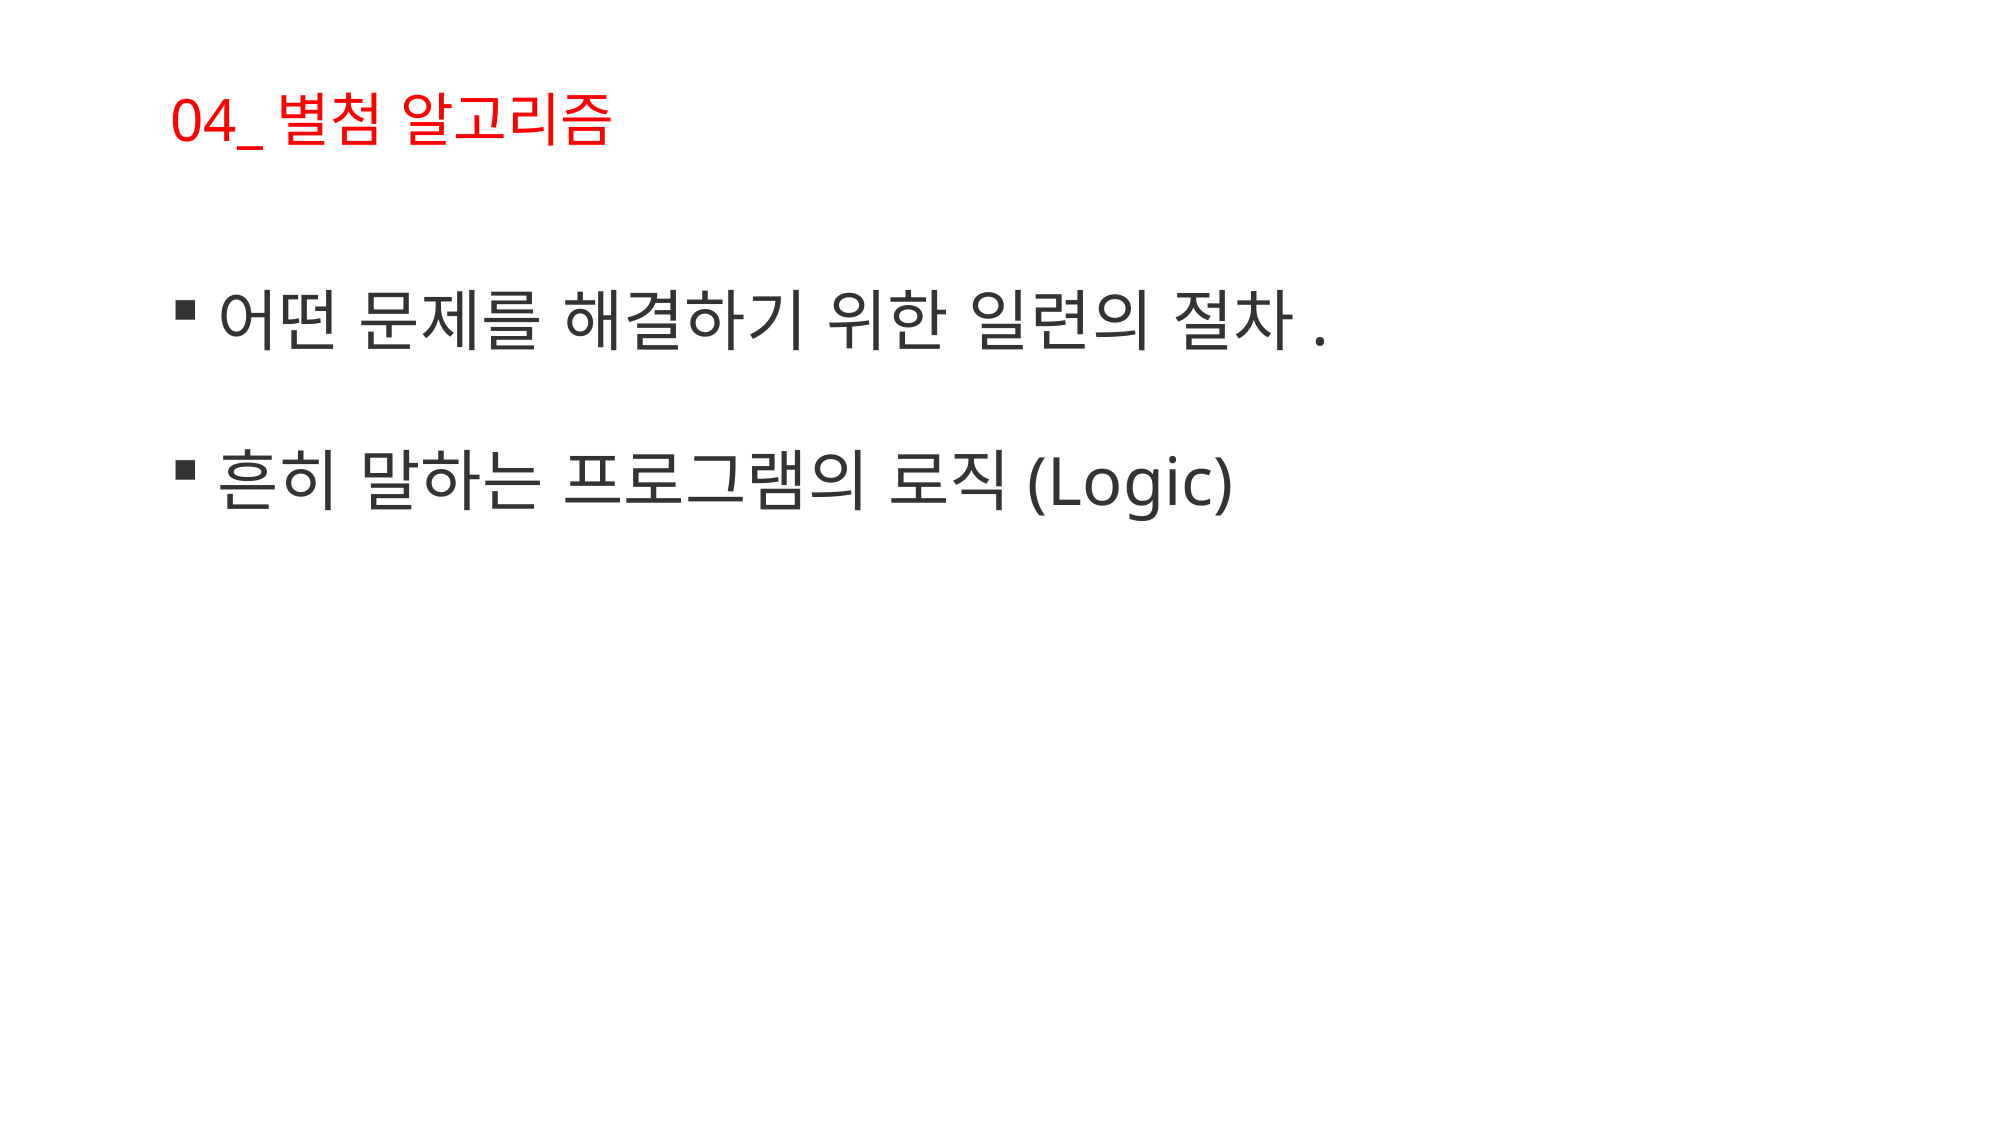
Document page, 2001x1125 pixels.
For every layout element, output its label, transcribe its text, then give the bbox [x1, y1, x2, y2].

text_box 04_별첨 알고리즘 [155, 76, 1291, 161]
text_box 어떤 문제를 해결하기 위한 일련의 절차. 흔히 말하는 프로그램의 로직(Logic) [155, 191, 1915, 526]
